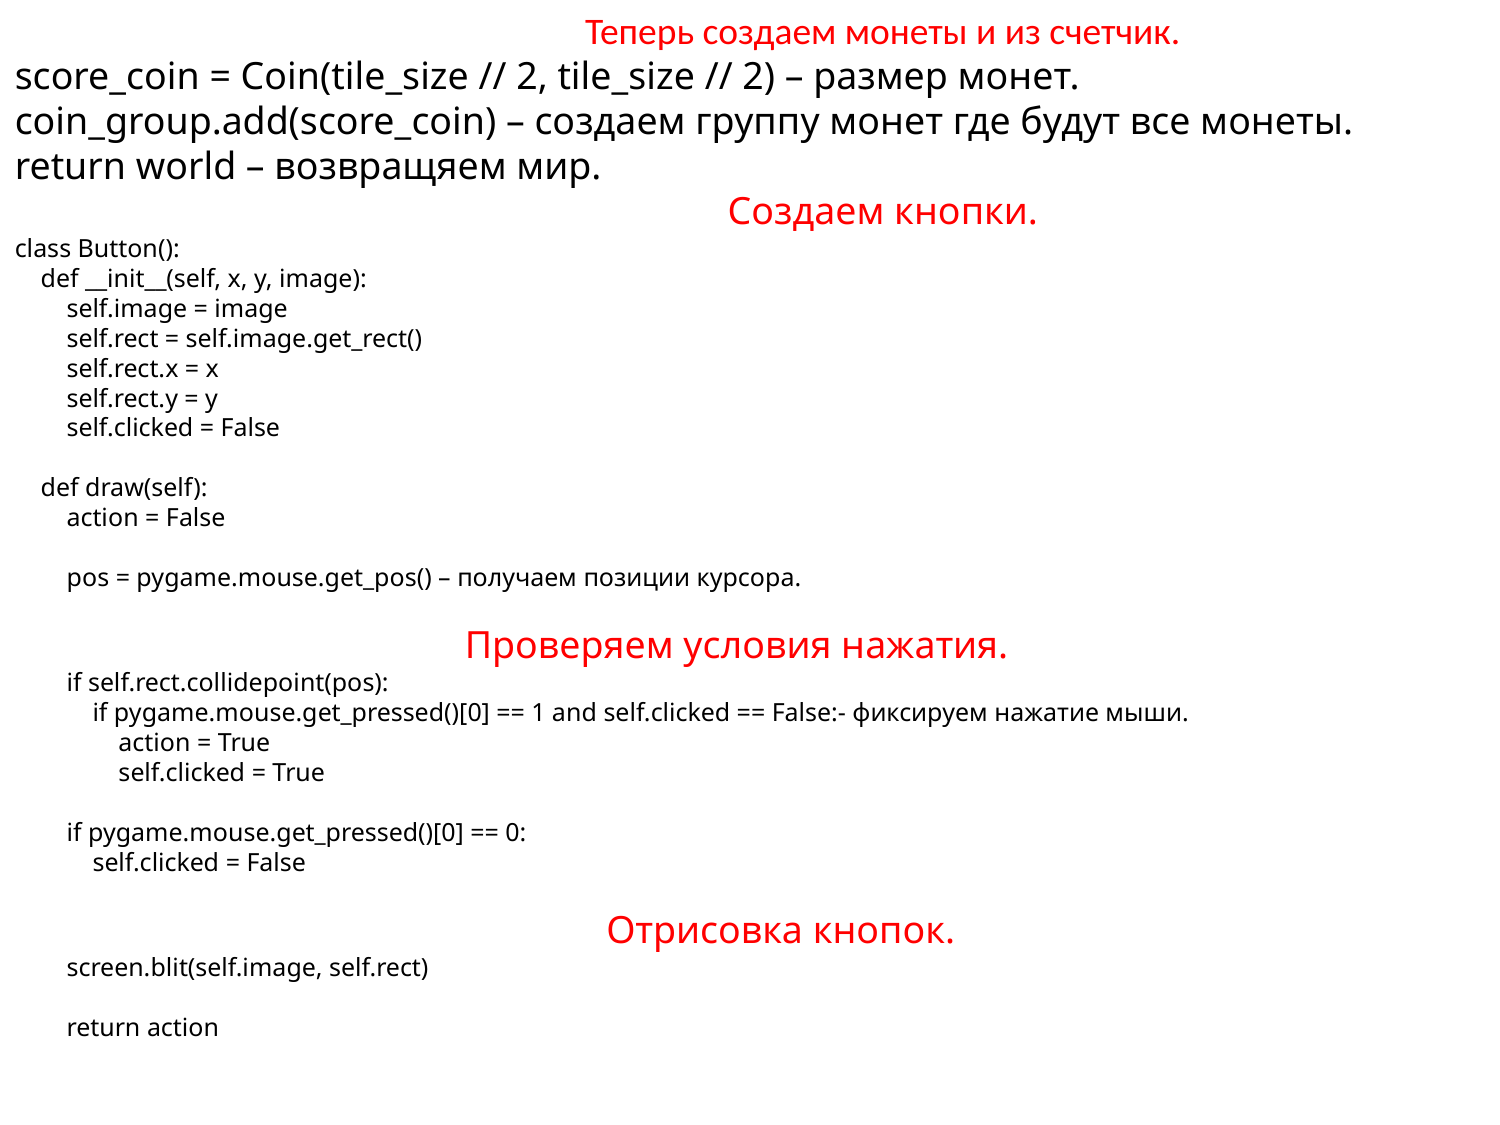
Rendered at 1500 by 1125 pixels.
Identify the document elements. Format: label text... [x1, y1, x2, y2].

text_box Теперь создаем монеты и из счетчик. score_coin = Coin(tile_size // 2, tile_size // 2) – размер монет. coin_group.add(score_coin) – создаем группу монет где будут все монеты. return world – возвращяем мир. Создаем кнопки. class Button(): def __init__(self, x, y, image): self.image = image self.rect = self.image.get_rect() self.rect.x = x self.rect.y = y self.clicked = False def draw(self): action = False pos = pygame.mouse.get_pos() – получаем позиции курсора. Проверяем условия нажатия. if self.rect.collidepoint(pos): if pygame.mouse.get_pressed()[0] == 1 and self.clicked == False:- фиксируем нажатие мыши. action = True self.clicked = True if pygame.mouse.get_pressed()[0] == 0: self.clicked = False Отрисовка кнопок. screen.blit(self.image, self.rect) return action [0, 0, 1500, 1125]
